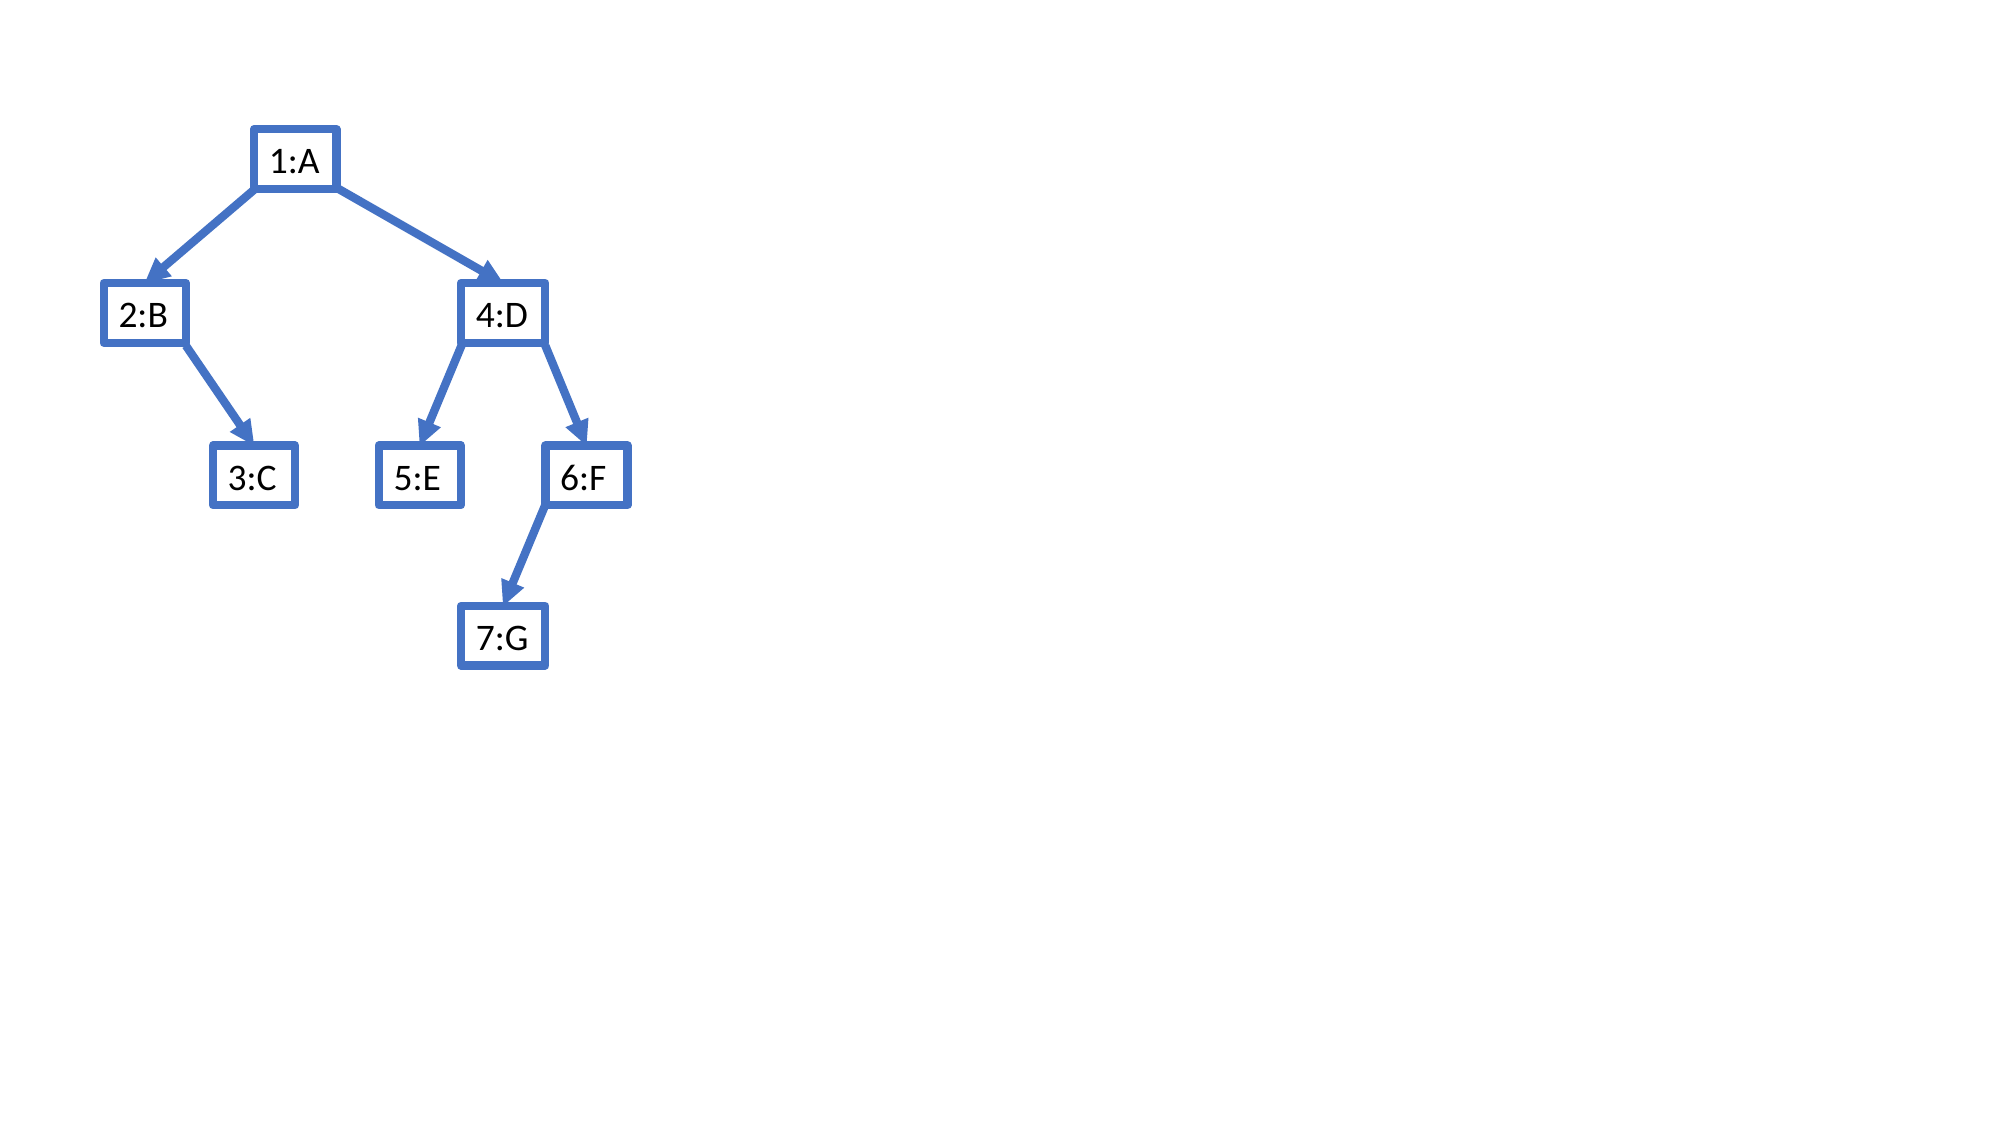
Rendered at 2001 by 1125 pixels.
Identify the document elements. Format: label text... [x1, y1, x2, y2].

text_box 4:D [460, 282, 546, 343]
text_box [545, 345, 587, 446]
text_box 2:B [103, 282, 186, 343]
text_box 1:A [254, 129, 337, 189]
text_box 6:F [545, 445, 628, 506]
text_box 3:C [213, 445, 296, 506]
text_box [336, 187, 504, 283]
text_box 7:G [460, 605, 546, 666]
text_box 5:E [378, 445, 461, 506]
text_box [503, 506, 545, 606]
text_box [185, 345, 255, 446]
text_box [419, 345, 462, 446]
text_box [144, 189, 255, 283]
